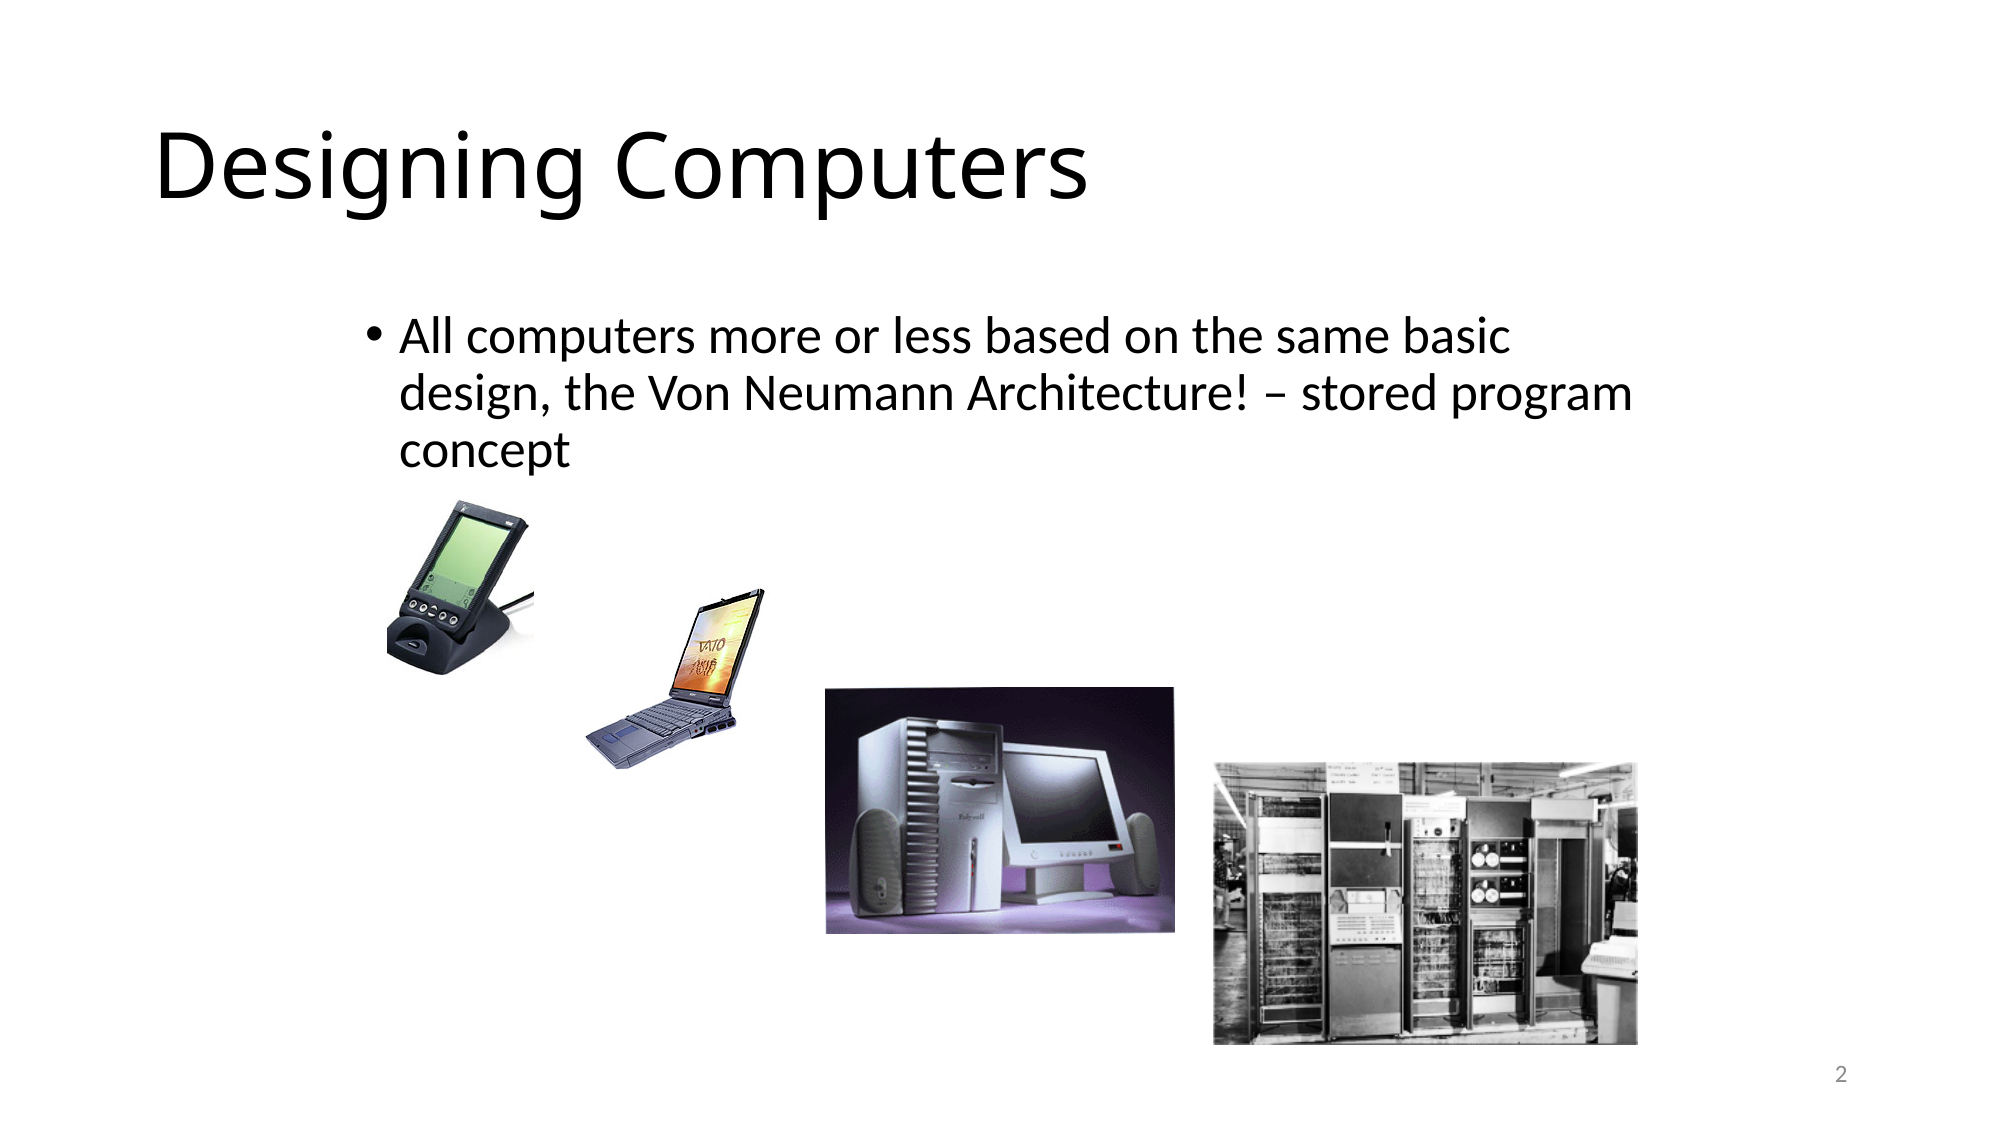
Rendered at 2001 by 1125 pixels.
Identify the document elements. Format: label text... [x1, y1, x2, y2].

picture [1212, 762, 1638, 1045]
picture [562, 587, 788, 770]
list All computers more or less based on the same basic design, the Von Neumann Architecture! – stored program concept [350, 299, 1688, 488]
slide_number 2 [1412, 1042, 1863, 1103]
picture [824, 687, 1175, 934]
picture [387, 499, 534, 675]
title Designing Computers [137, 59, 1863, 278]
